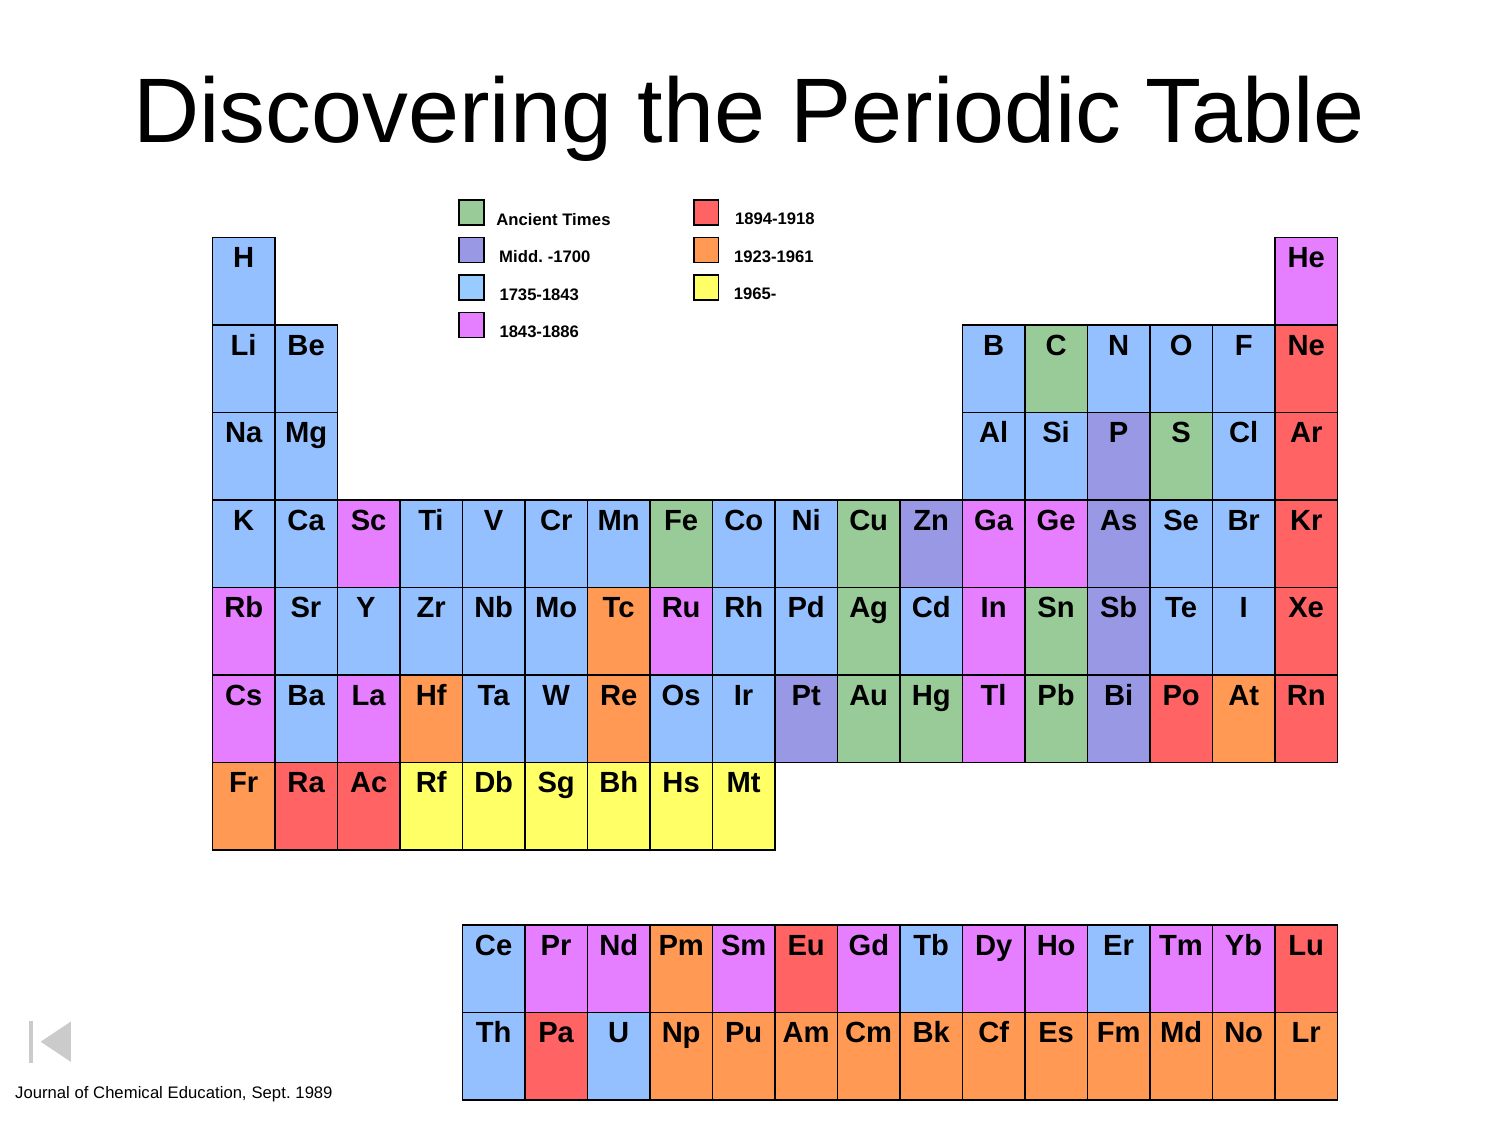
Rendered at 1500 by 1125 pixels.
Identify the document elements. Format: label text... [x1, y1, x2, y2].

text_box [0, 1012, 100, 1072]
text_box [274, 200, 1338, 238]
title Discovering the Periodic Table [112, 12, 1388, 201]
text_box Journal of Chemical Education, Sept. 1989 [0, 1074, 212, 1110]
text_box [399, 275, 793, 851]
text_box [212, 238, 1338, 1101]
